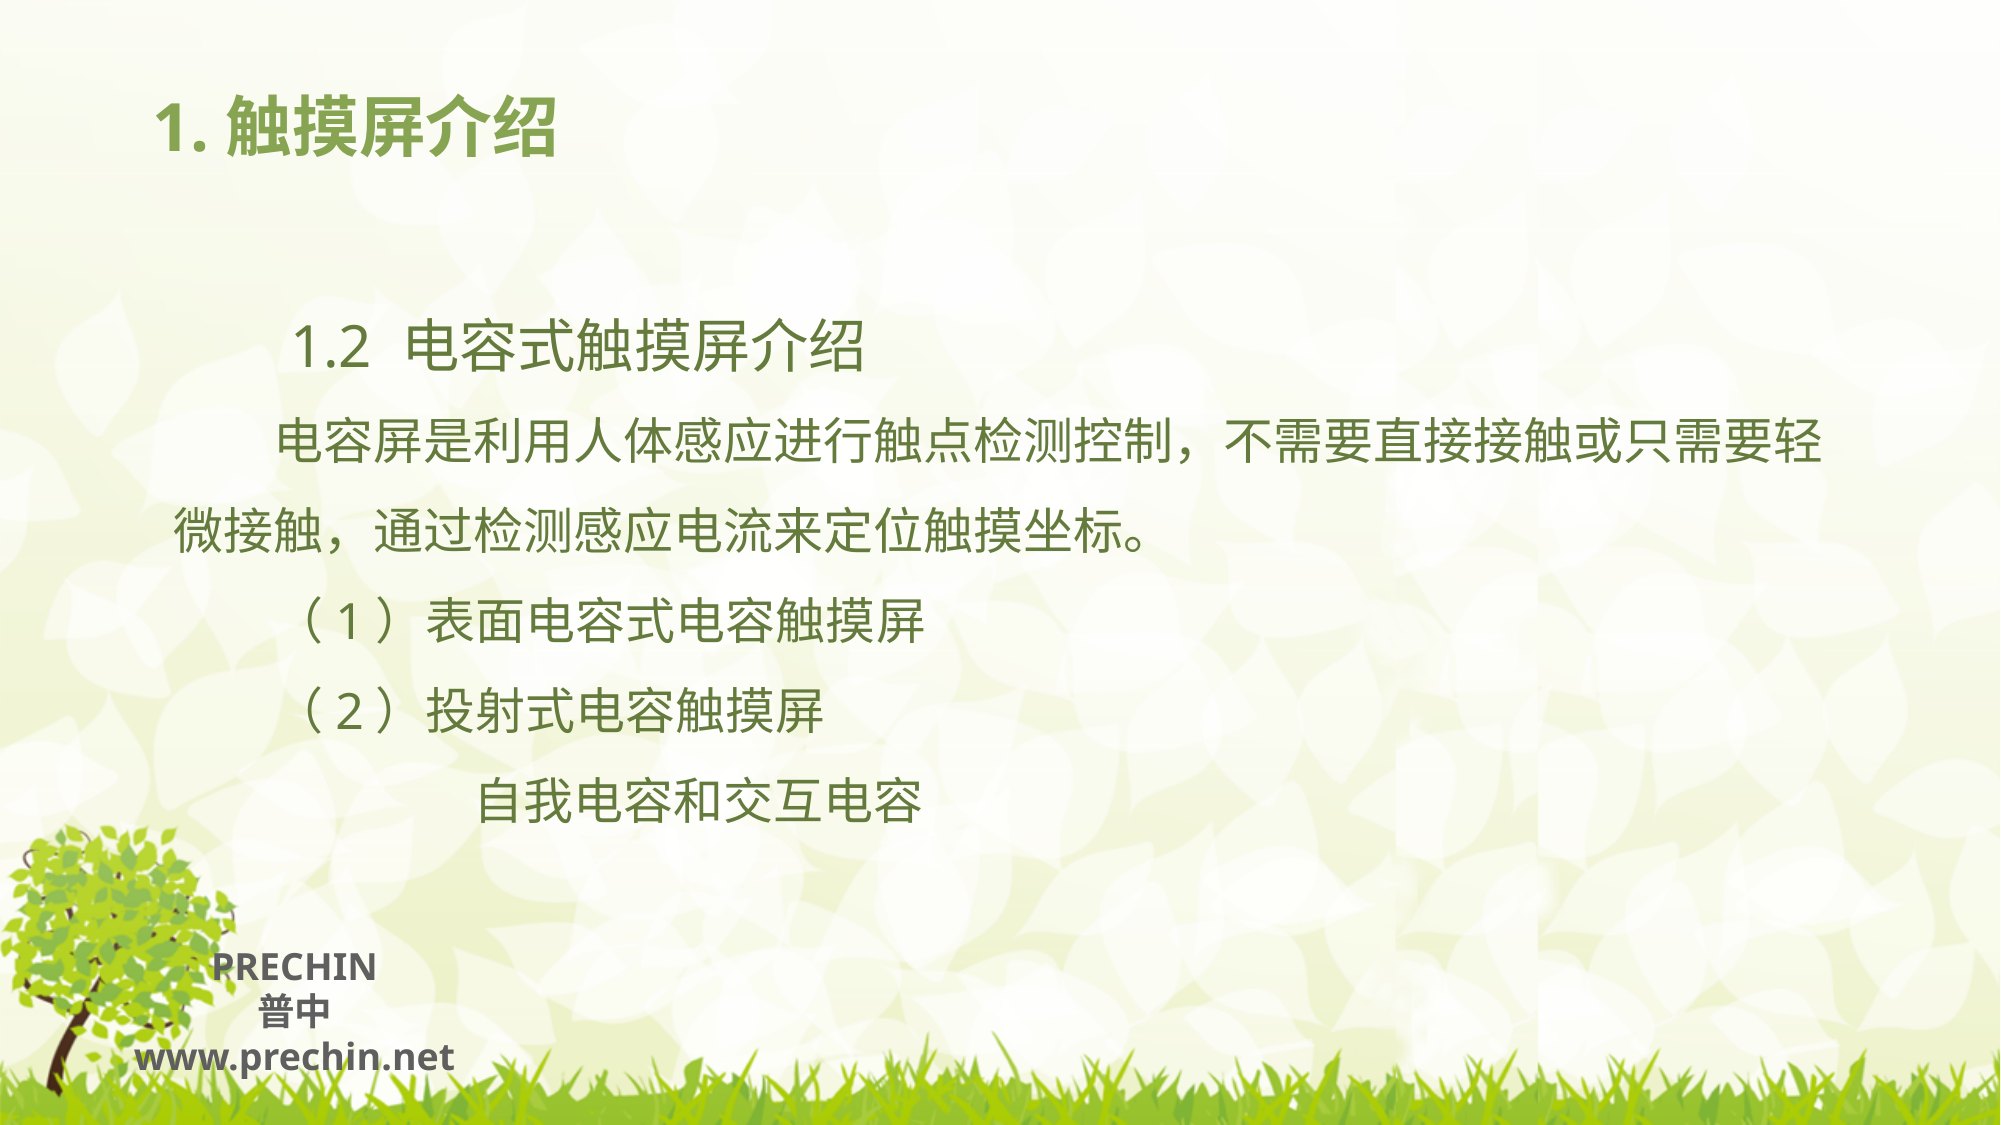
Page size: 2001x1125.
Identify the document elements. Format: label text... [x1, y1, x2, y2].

text_box [137, 246, 1863, 1041]
title 1.触摸屏介绍 [137, 59, 1863, 200]
list 1.2 电容式触摸屏介绍 电容屏是利用人体感应进行触点检测控制，不需要直接接触或只需要轻微接触，通过检测感应电流来定位触摸坐标。 （1）表面电容式电容触摸屏 （2）投射式电容触摸屏 自我电容和交互电容 [158, 267, 1884, 1062]
picture [0, 0, 2001, 1125]
